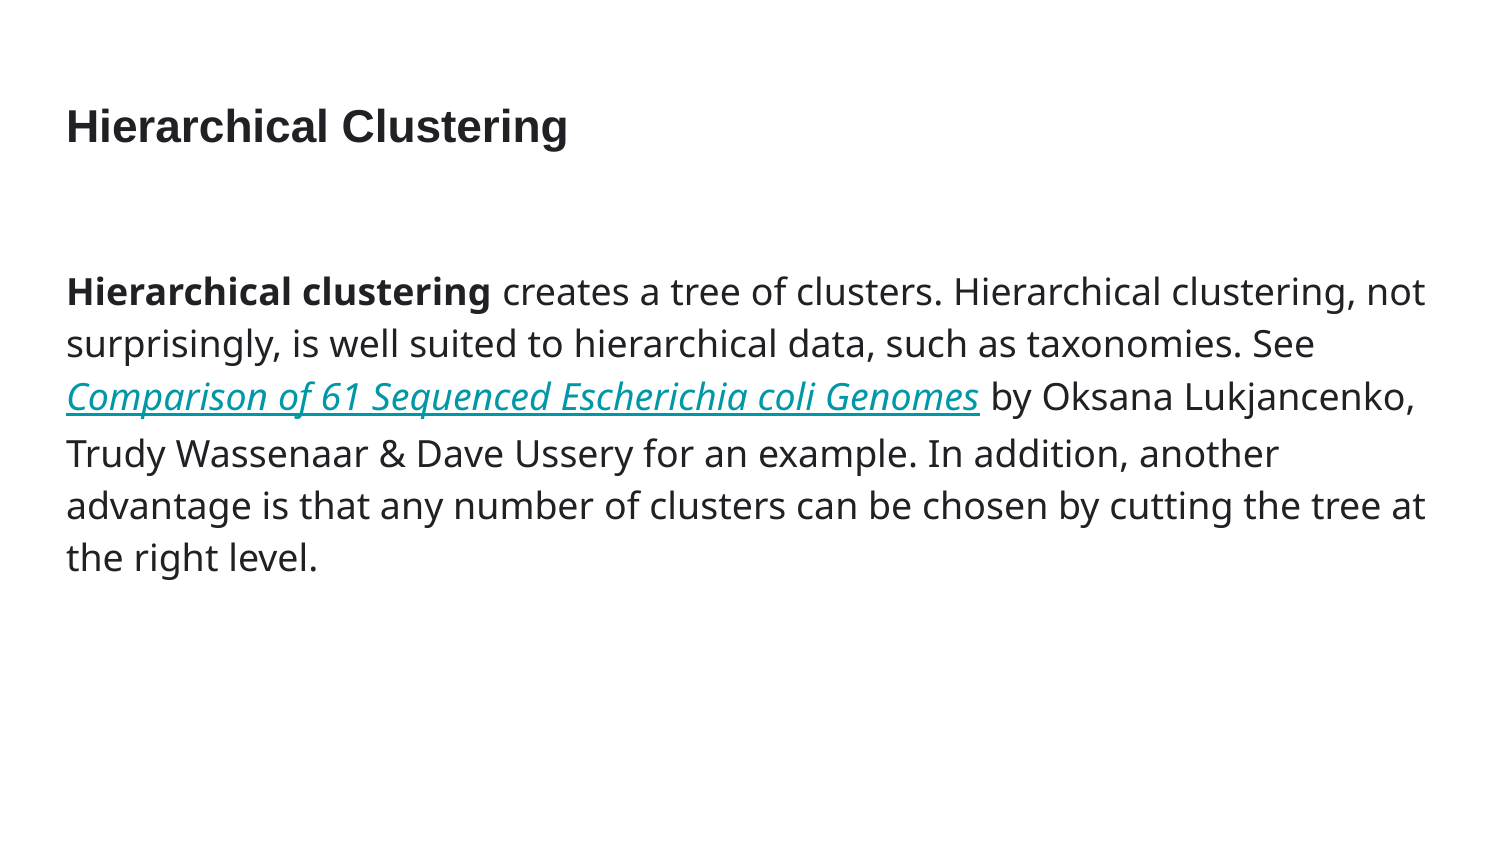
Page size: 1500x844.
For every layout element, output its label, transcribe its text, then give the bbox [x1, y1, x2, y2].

list Hierarchical clustering creates a tree of clusters. Hierarchical clustering, not surprisingly, is well suited to hierarchical data, such as taxonomies. See Comparison of 61 Sequenced Escherichia coli Genomes by Oksana Lukjancenko, Trudy Wassenaar & Dave Ussery for an example. In addition, another advantage is that any number of clusters can be chosen by cutting the tree at the right level. [51, 189, 1449, 750]
title Hierarchical Clustering [51, 72, 1449, 167]
